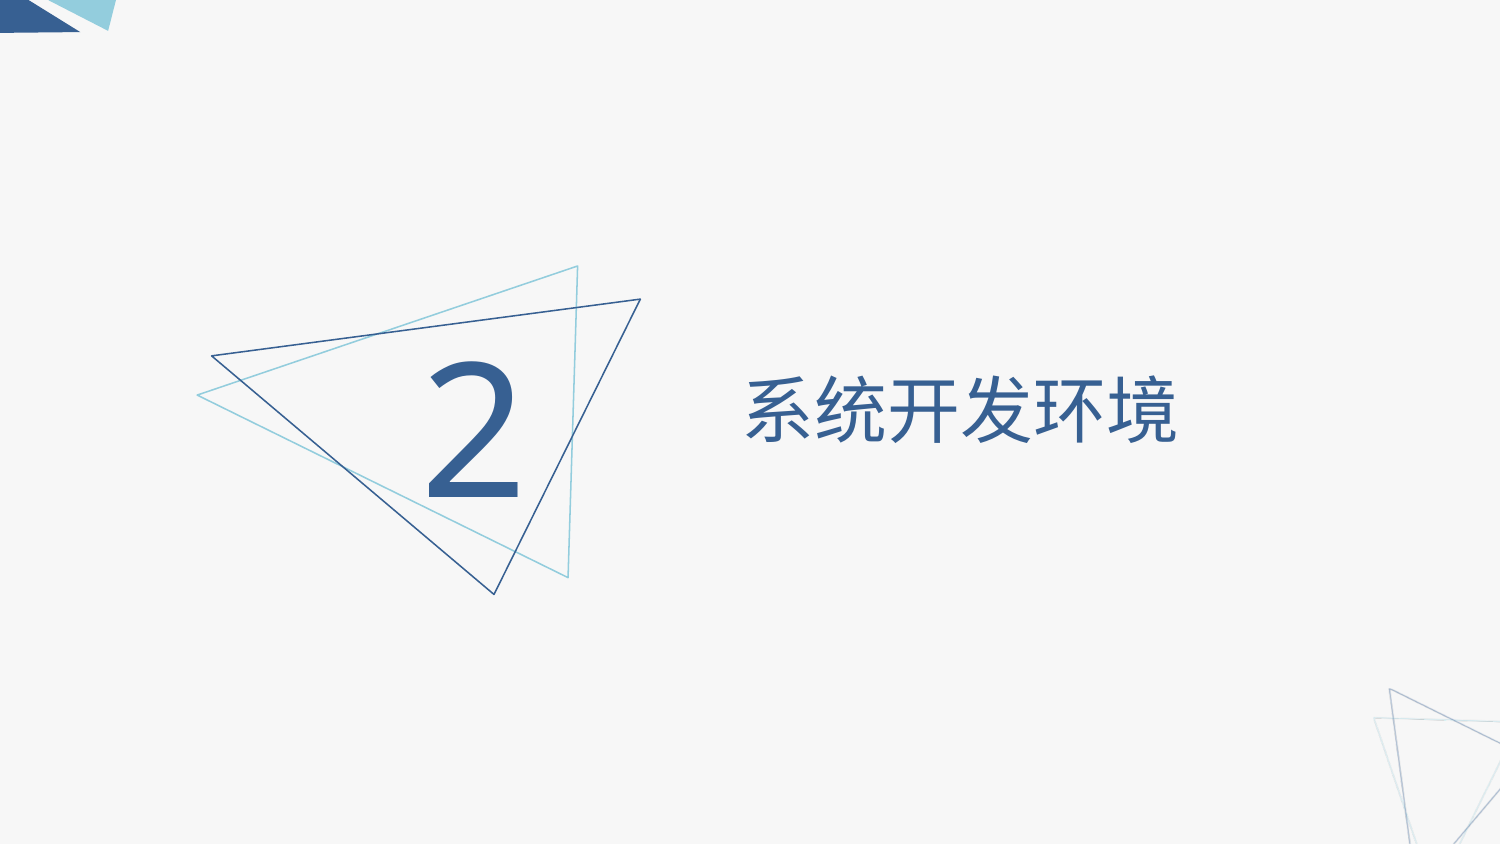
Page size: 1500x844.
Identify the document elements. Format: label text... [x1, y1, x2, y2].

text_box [0, 0, 117, 34]
picture [1372, 688, 1500, 844]
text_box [196, 252, 641, 595]
text_box 系统开发环境 [726, 357, 1195, 460]
